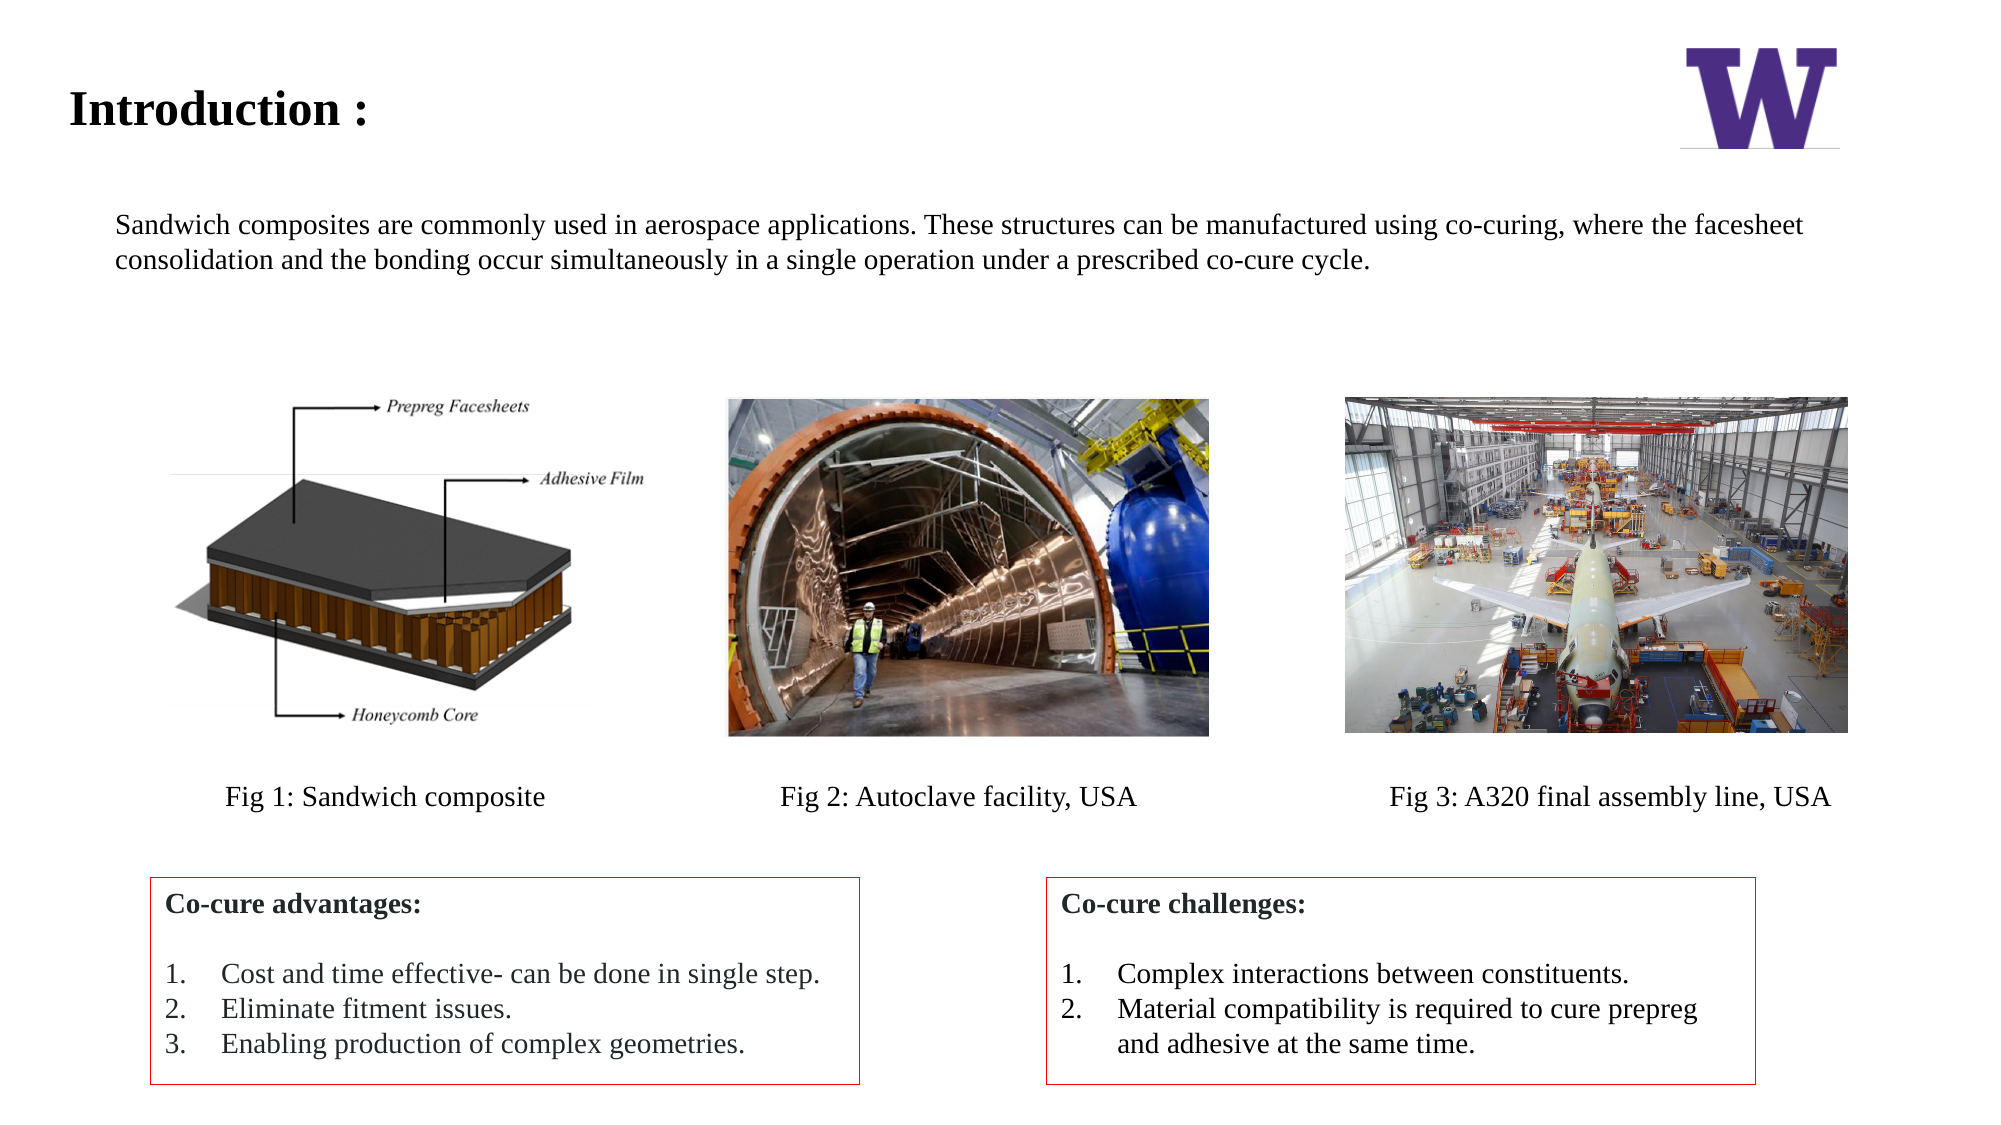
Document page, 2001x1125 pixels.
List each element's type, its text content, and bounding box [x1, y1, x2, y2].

picture [1680, 34, 1840, 149]
picture [171, 389, 655, 736]
title Introduction : [53, 64, 1779, 154]
text_box Fig 3: A320 final assembly line, USA [1367, 770, 1848, 820]
text_box Co-cure challenges: Complex interactions between constituents. Material compatibility is required to cure prepreg and adhesive at the same time. [1046, 877, 1756, 1085]
picture [725, 397, 1209, 737]
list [1345, 397, 1848, 733]
text_box Fig 1: Sandwich composite [210, 769, 608, 820]
text_box Fig 2: Autoclave facility, USA [765, 770, 1163, 820]
text_box Co-cure advantages: Cost and time effective- can be done in single step. Eliminate fitment issues. Enabling production of complex geometries. [150, 877, 860, 1085]
text_box Sandwich composites are commonly used in aerospace applications. These structures can be manufactured using co-curing, where the facesheet consolidation and the bonding occur simultaneously in a single operation under a prescribed co-cure cycle. [100, 197, 1872, 328]
